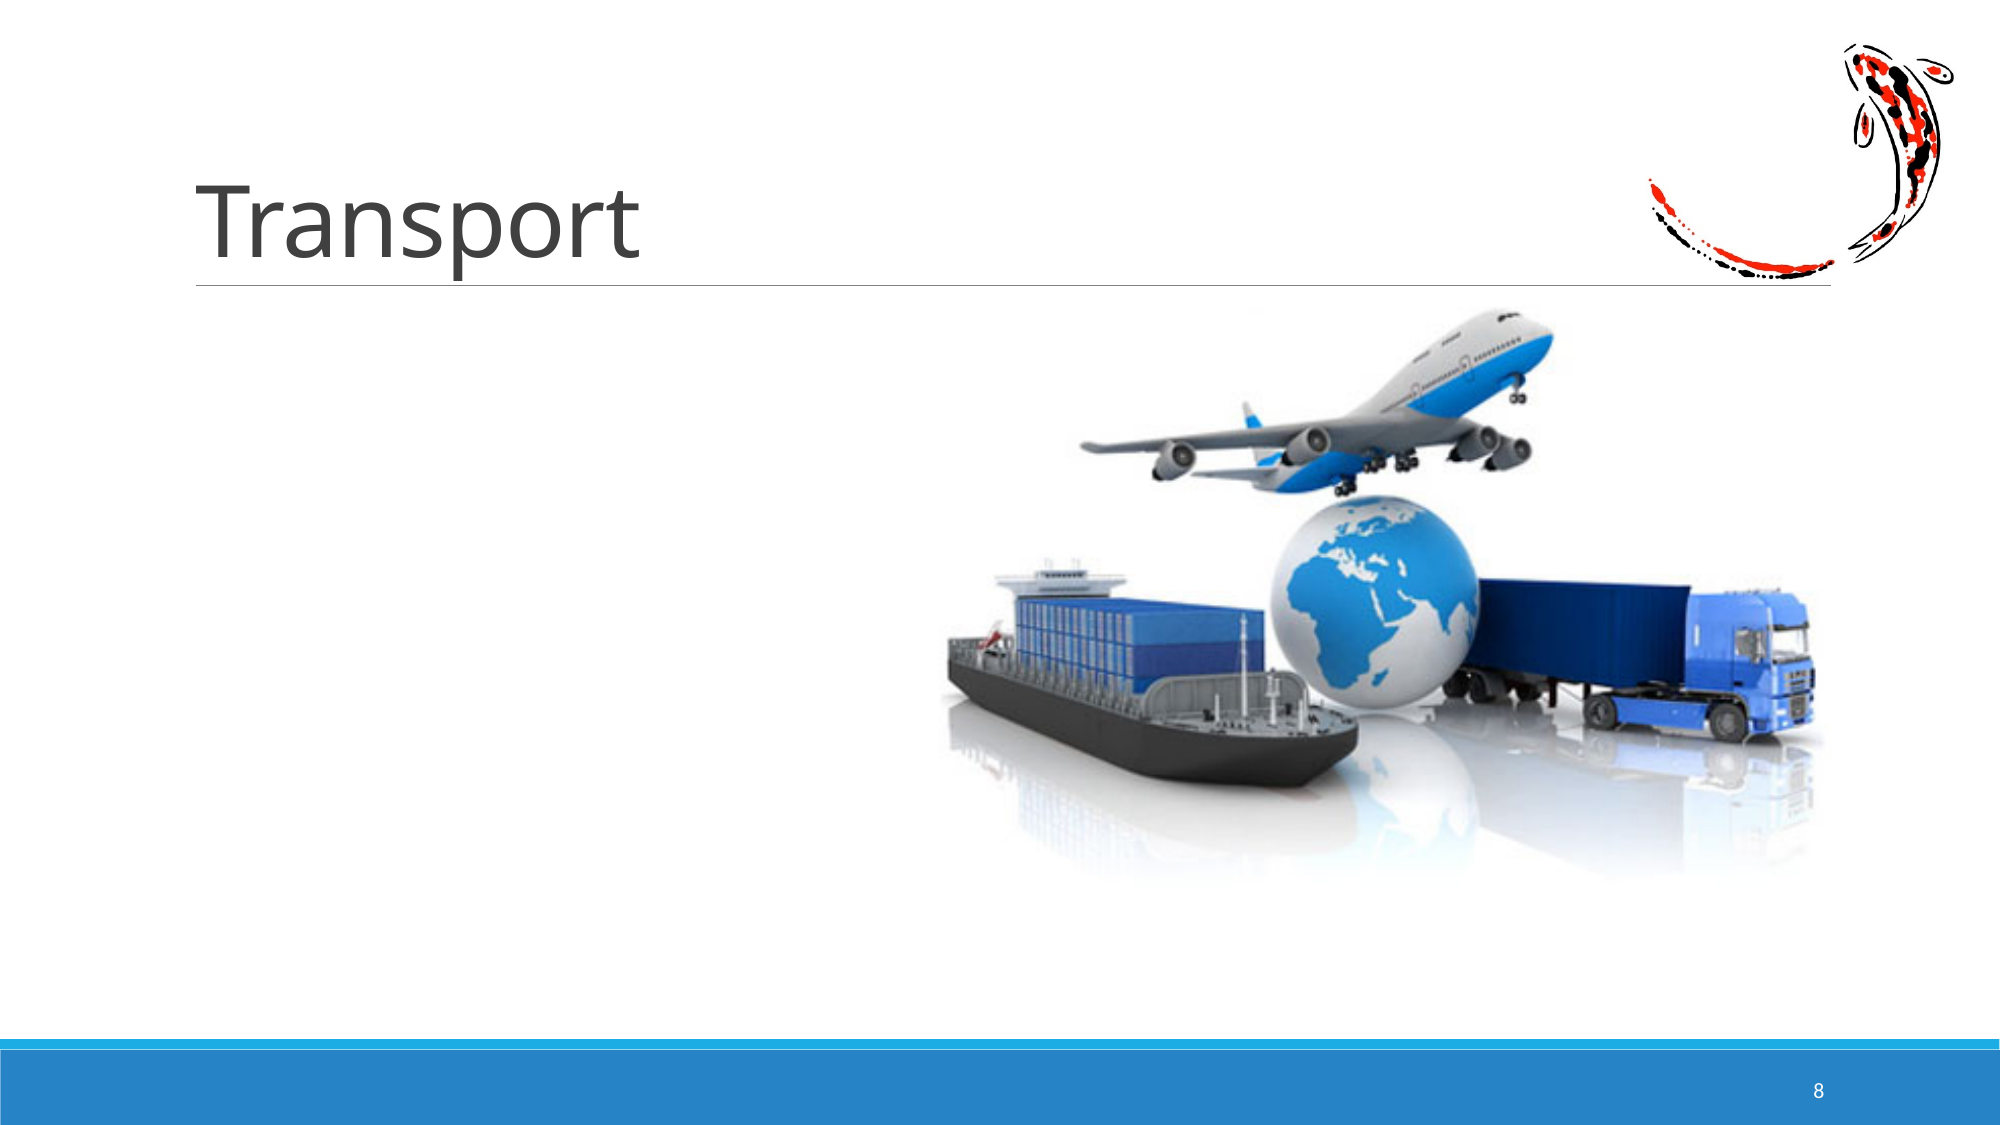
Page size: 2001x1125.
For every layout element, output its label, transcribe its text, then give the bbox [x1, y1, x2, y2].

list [931, 303, 1840, 890]
picture [1642, 37, 1962, 285]
title Transport [180, 47, 1830, 285]
slide_number 8 [1624, 1059, 1840, 1120]
